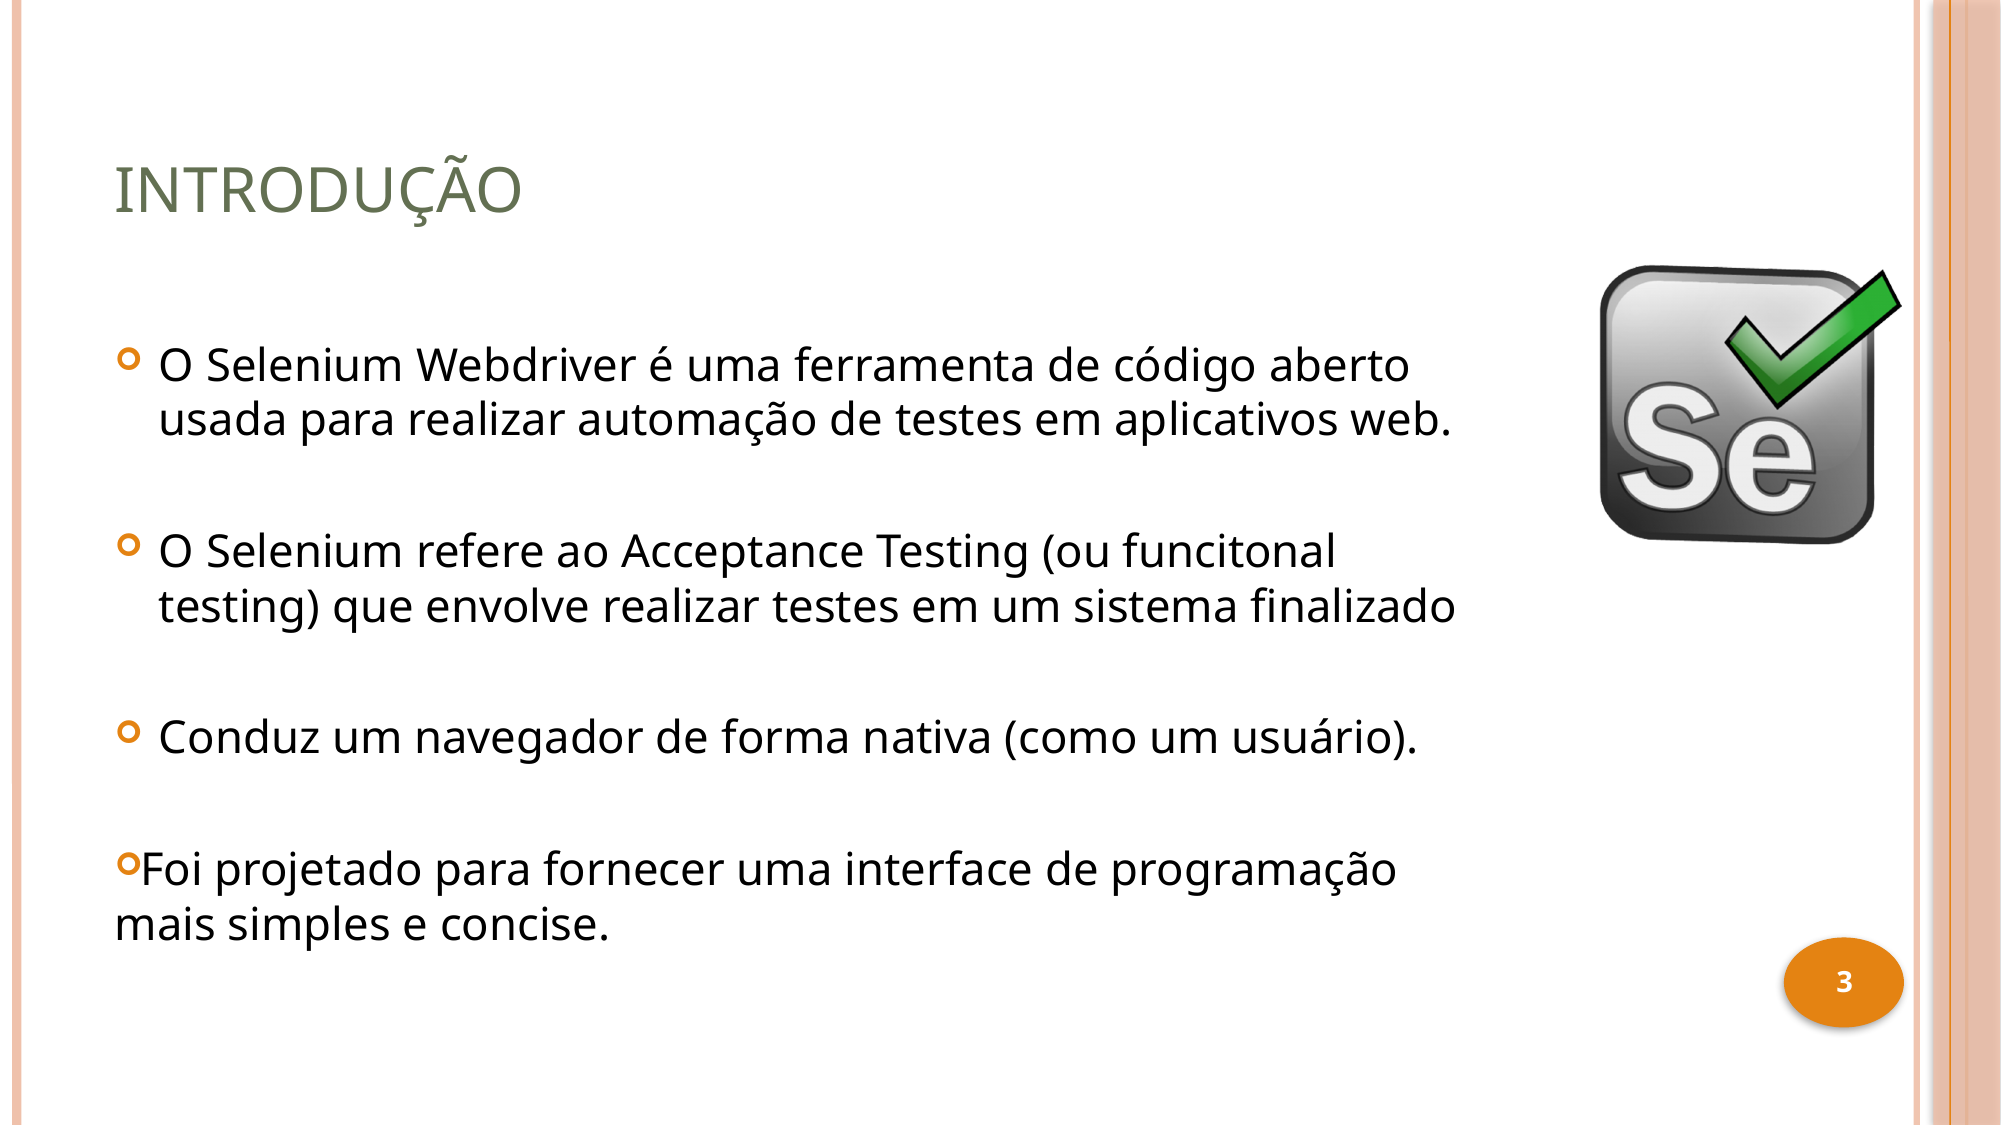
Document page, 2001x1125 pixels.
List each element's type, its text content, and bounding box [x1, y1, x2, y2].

list O Selenium Webdriver é uma ferramenta de código aberto usada para realizar automação de testes em aplicativos web. O Selenium refere ao Acceptance Testing (ou funcitonal testing) que envolve realizar testes em um sistema finalizado Conduz um navegador de forma nativa (como um usuário). Foi projetado para fornecer uma interface de programação mais simples e concise. [99, 262, 1520, 1062]
slide_number 3 [1777, 940, 1912, 1027]
picture [1558, 261, 1919, 548]
title Introdução [99, 45, 1734, 233]
